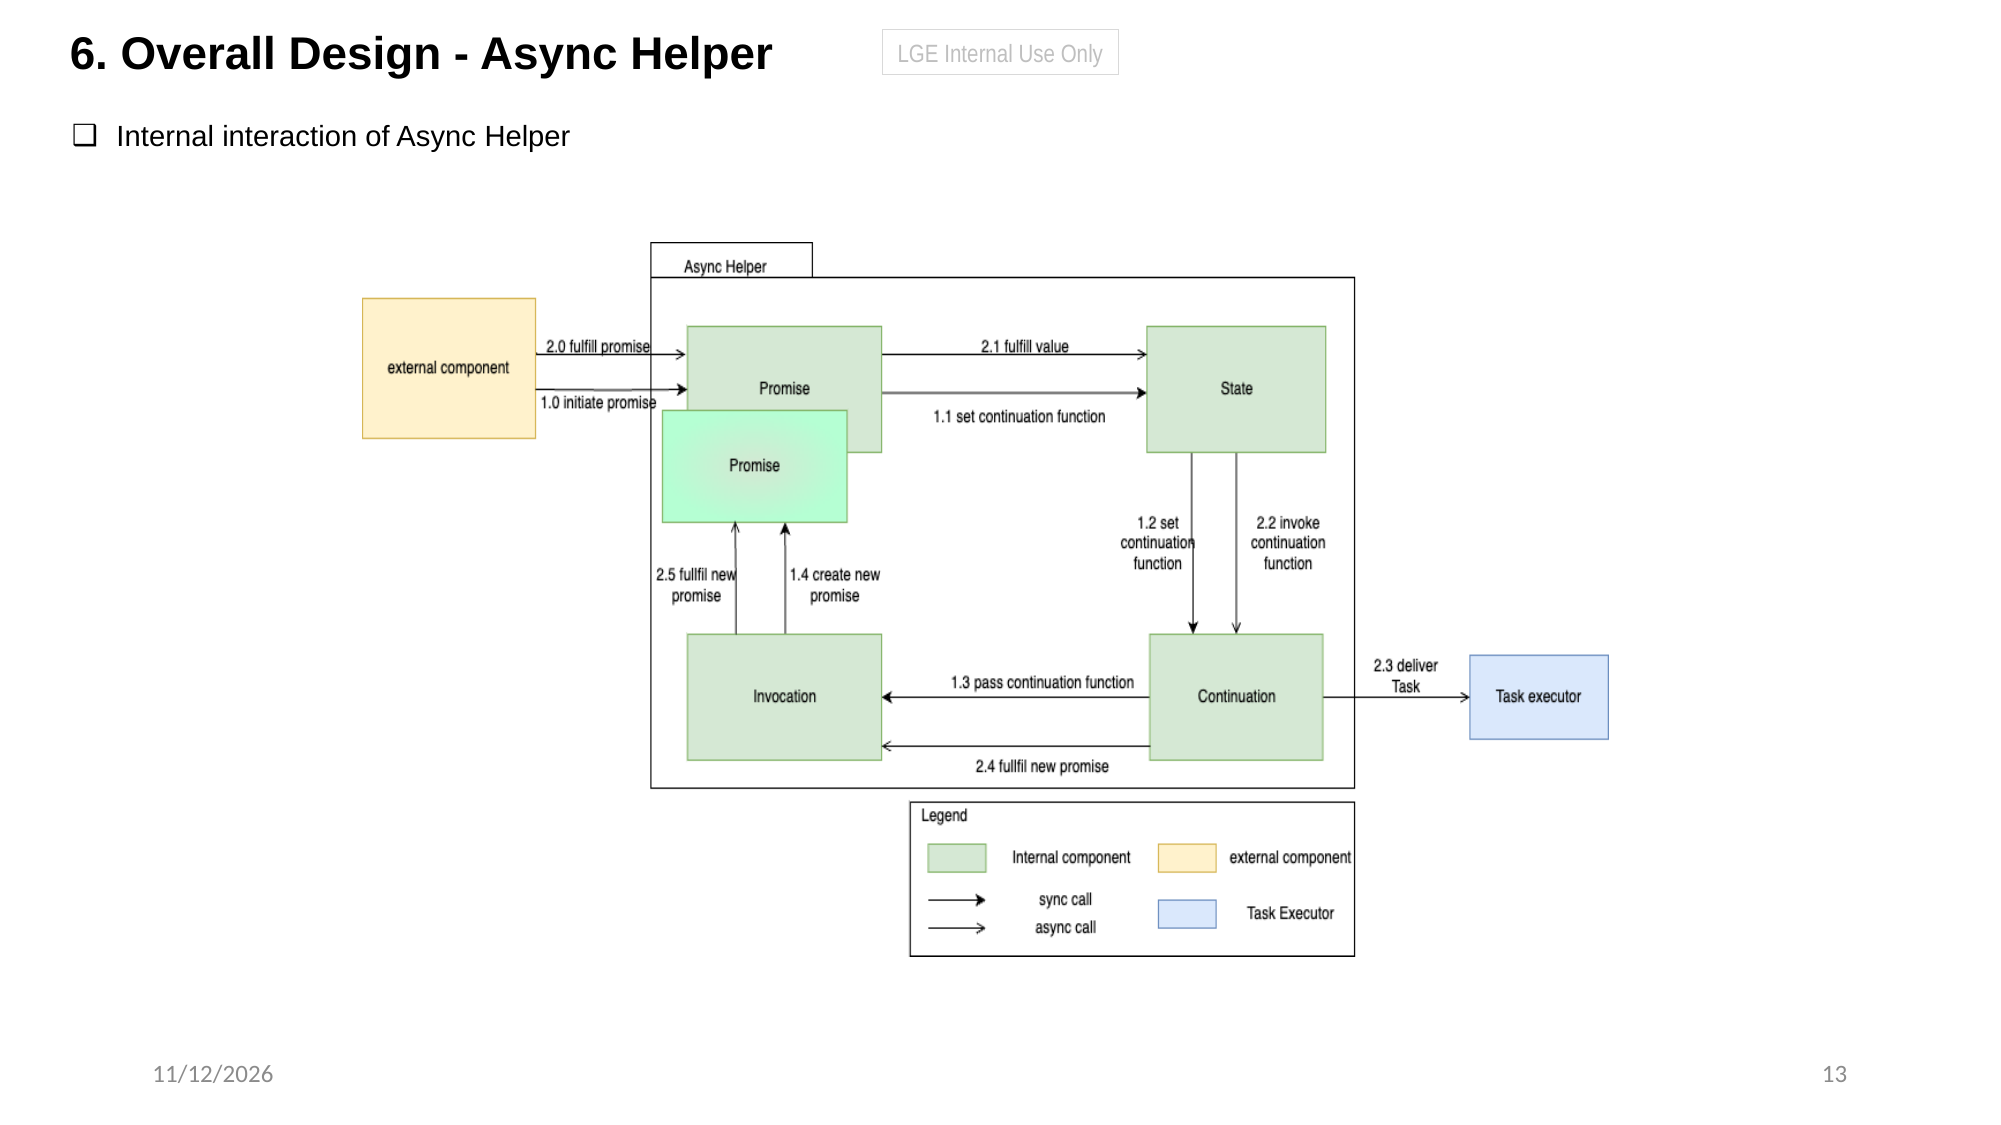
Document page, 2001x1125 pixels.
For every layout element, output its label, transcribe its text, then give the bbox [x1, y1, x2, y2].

slide_number 13 [1412, 1042, 1863, 1103]
picture [362, 242, 1609, 957]
text_box Internal interaction of Async Helper [71, 110, 1945, 153]
text_box LGE Internal Use Only [882, 29, 1119, 75]
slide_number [137, 1042, 588, 1103]
text_box 6. Overall Design - Async Helper [54, 16, 912, 131]
